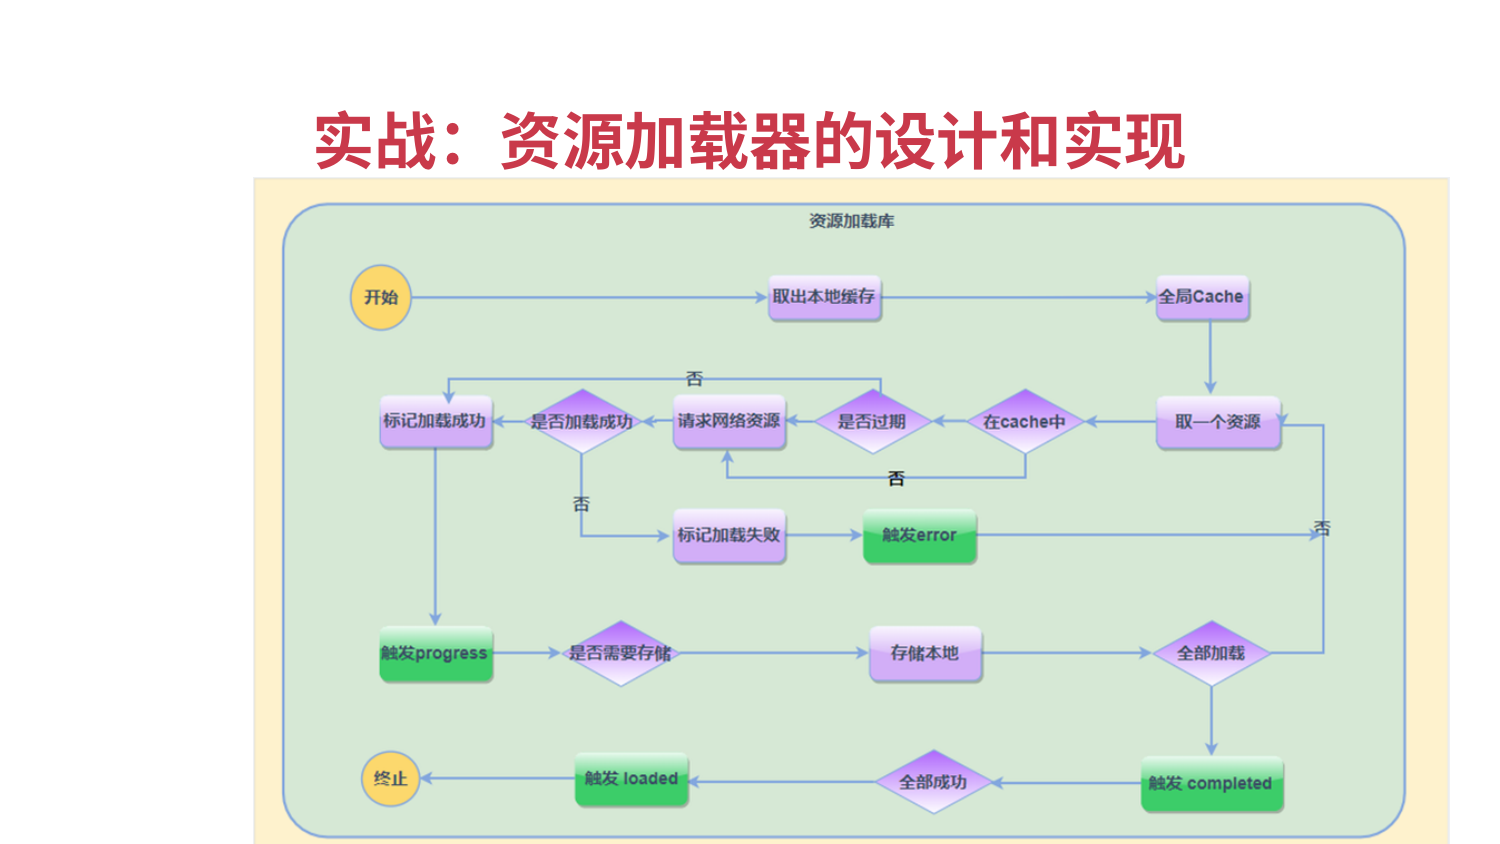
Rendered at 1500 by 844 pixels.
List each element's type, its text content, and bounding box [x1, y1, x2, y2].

text_box 实战：资源加载器的设计和实现 [297, 94, 1203, 177]
picture [253, 177, 1450, 844]
